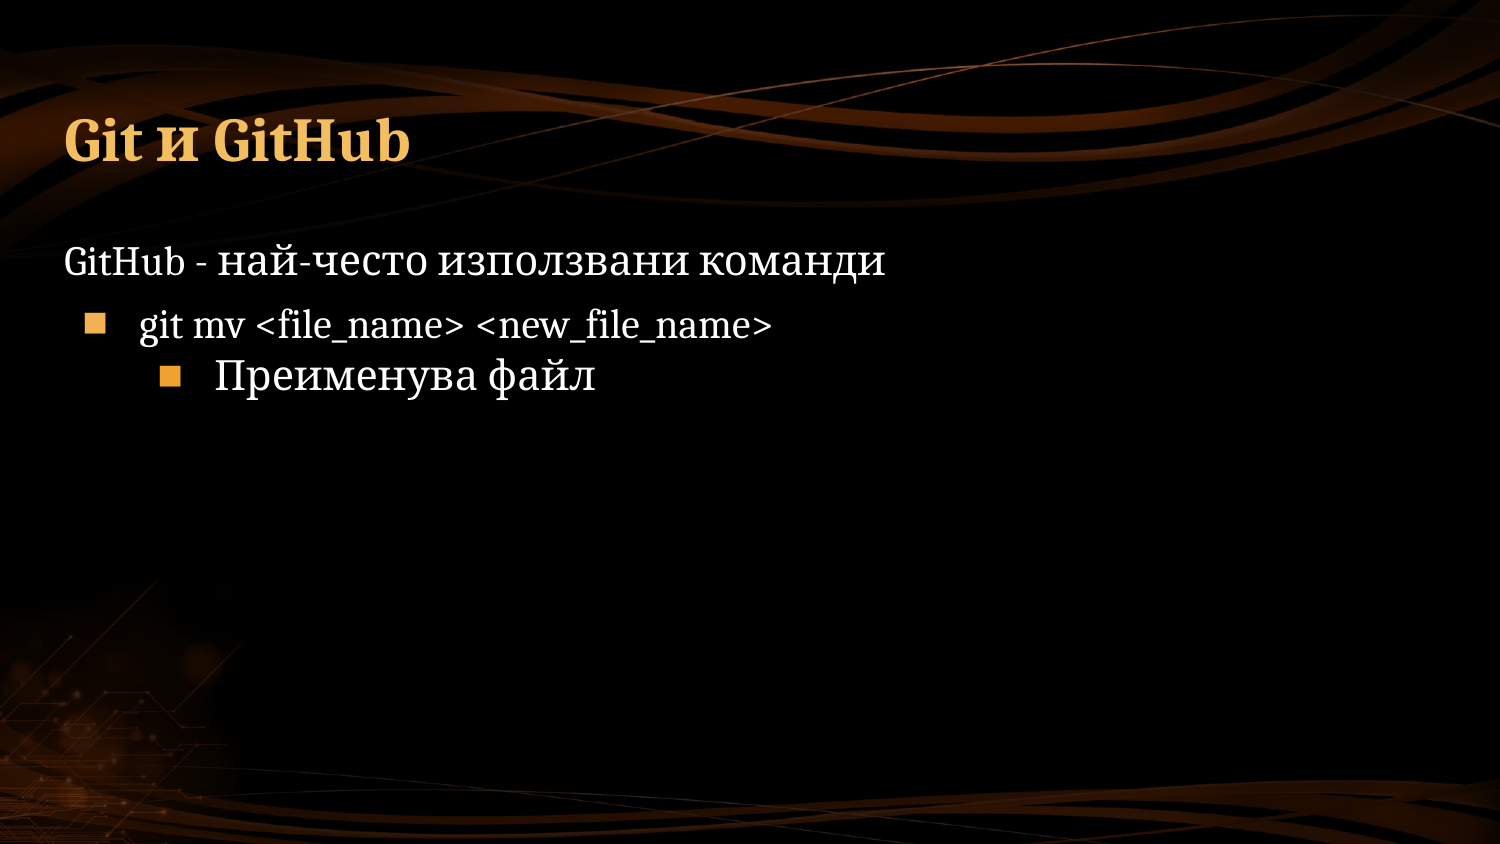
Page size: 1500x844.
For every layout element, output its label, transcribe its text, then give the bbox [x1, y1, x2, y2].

title Git и GitHub [51, 72, 1449, 211]
picture [0, 0, 1500, 844]
list GitHub - най-често използвани команди git mv <file_name> <new_file_name> Преименува файл [51, 226, 1449, 436]
